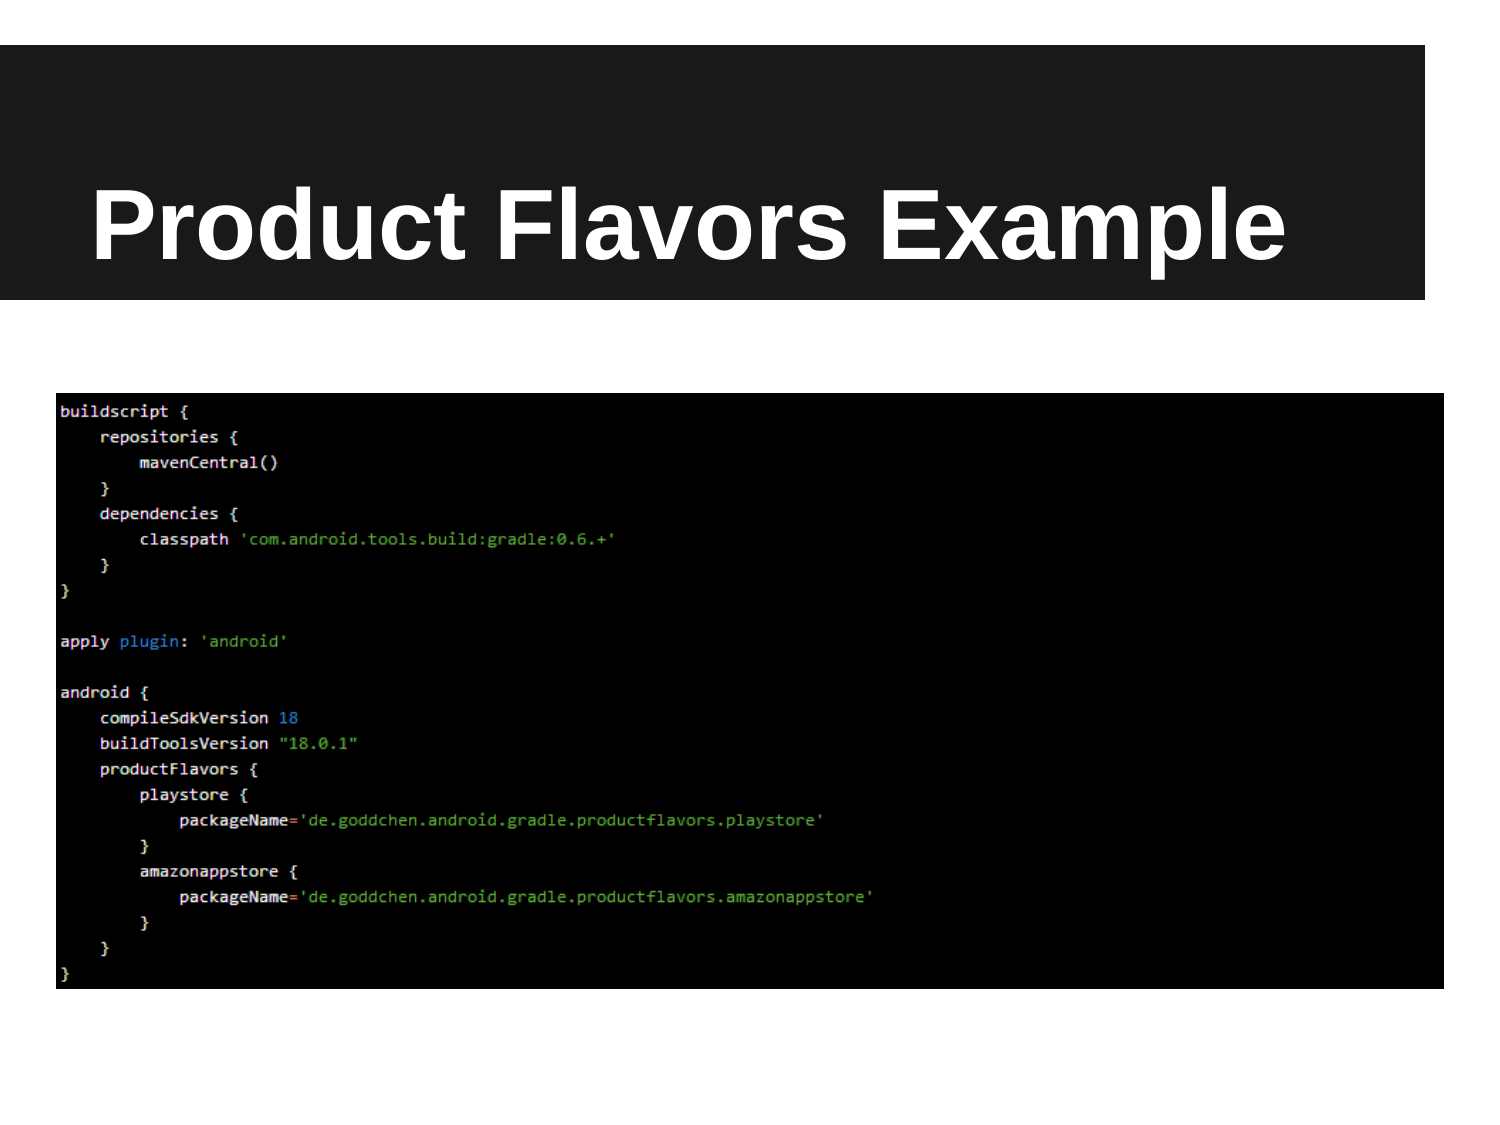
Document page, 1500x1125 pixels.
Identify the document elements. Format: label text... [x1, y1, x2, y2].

title Product Flavors Example [75, 45, 1425, 295]
picture [56, 392, 1444, 989]
